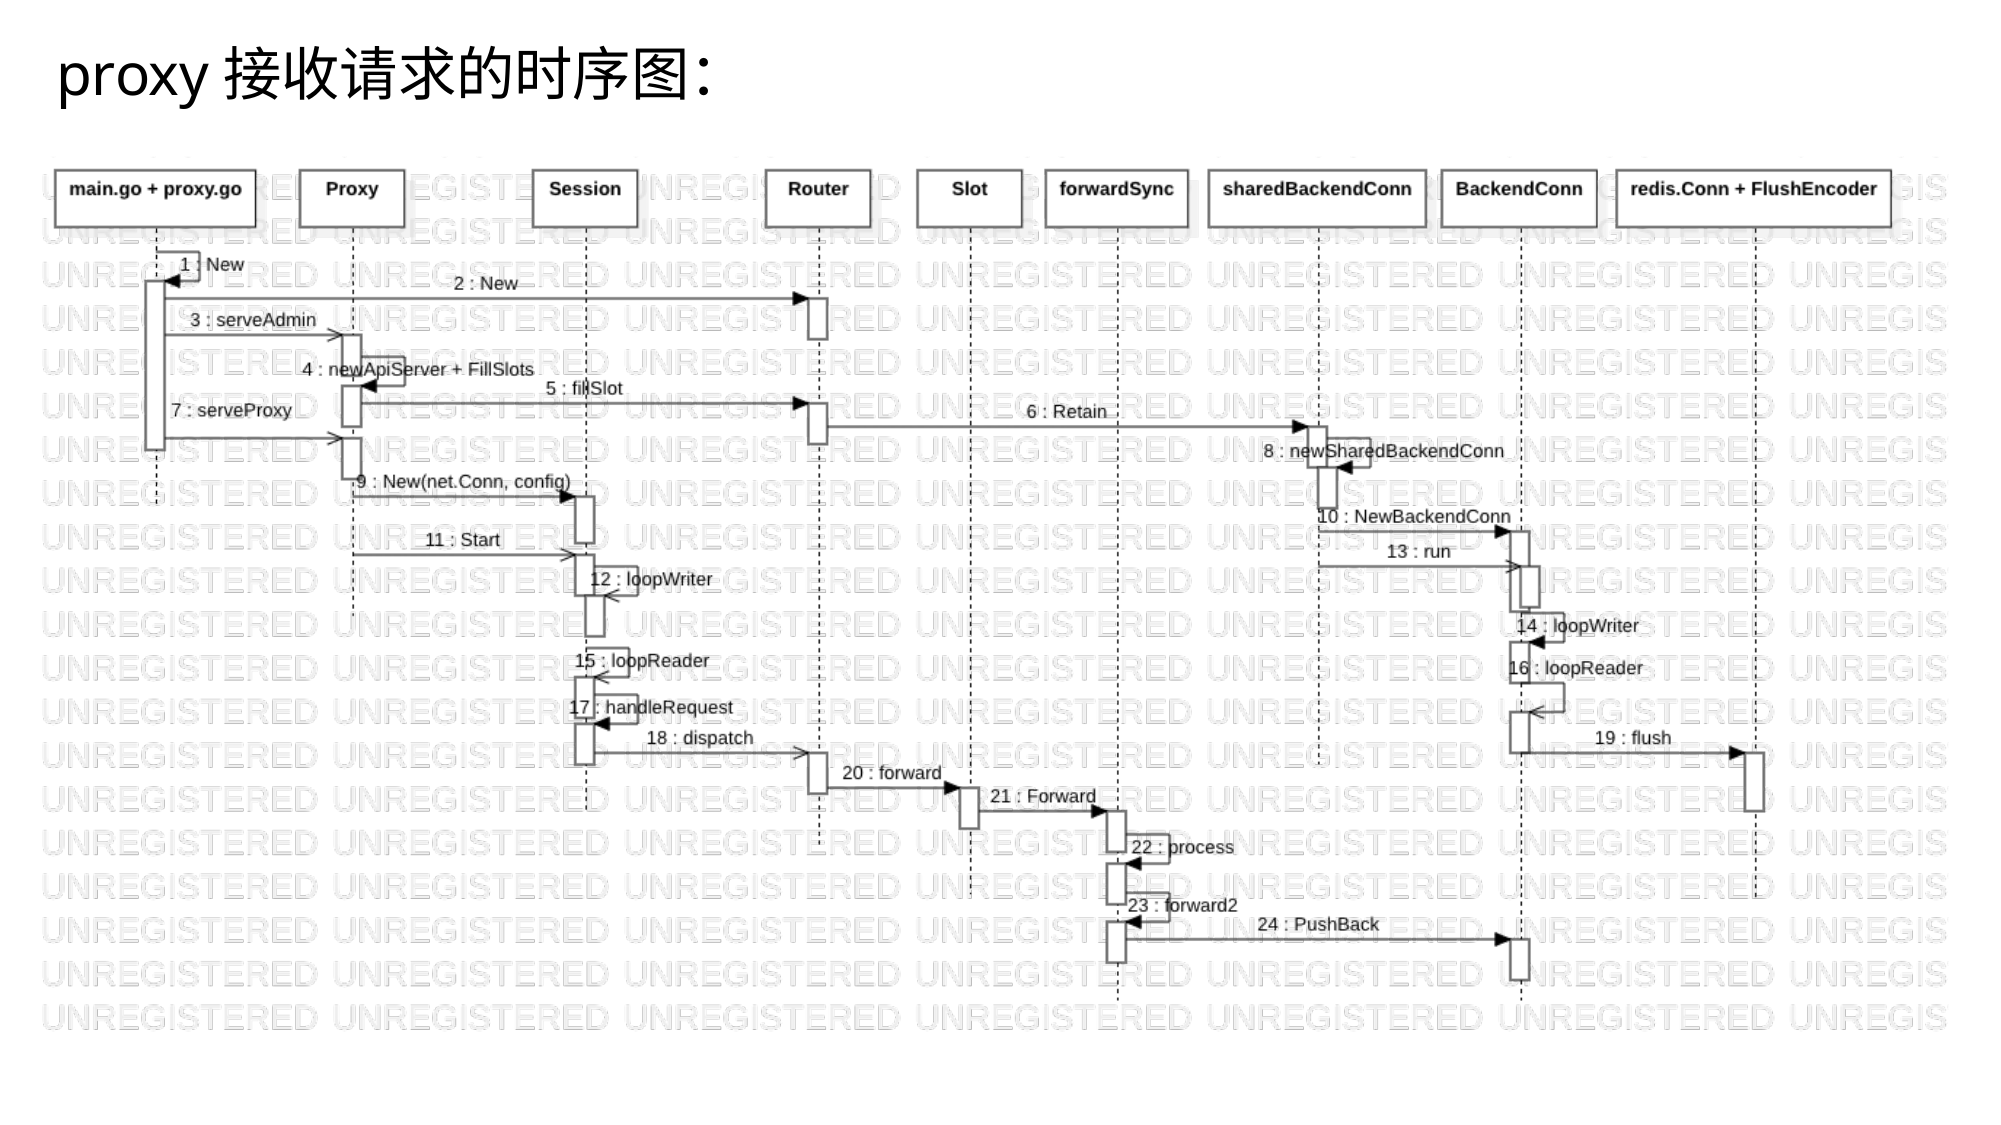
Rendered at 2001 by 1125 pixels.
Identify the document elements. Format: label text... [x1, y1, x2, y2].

text_box proxy接收请求的时序图： [41, 29, 875, 115]
picture [41, 156, 1949, 1059]
